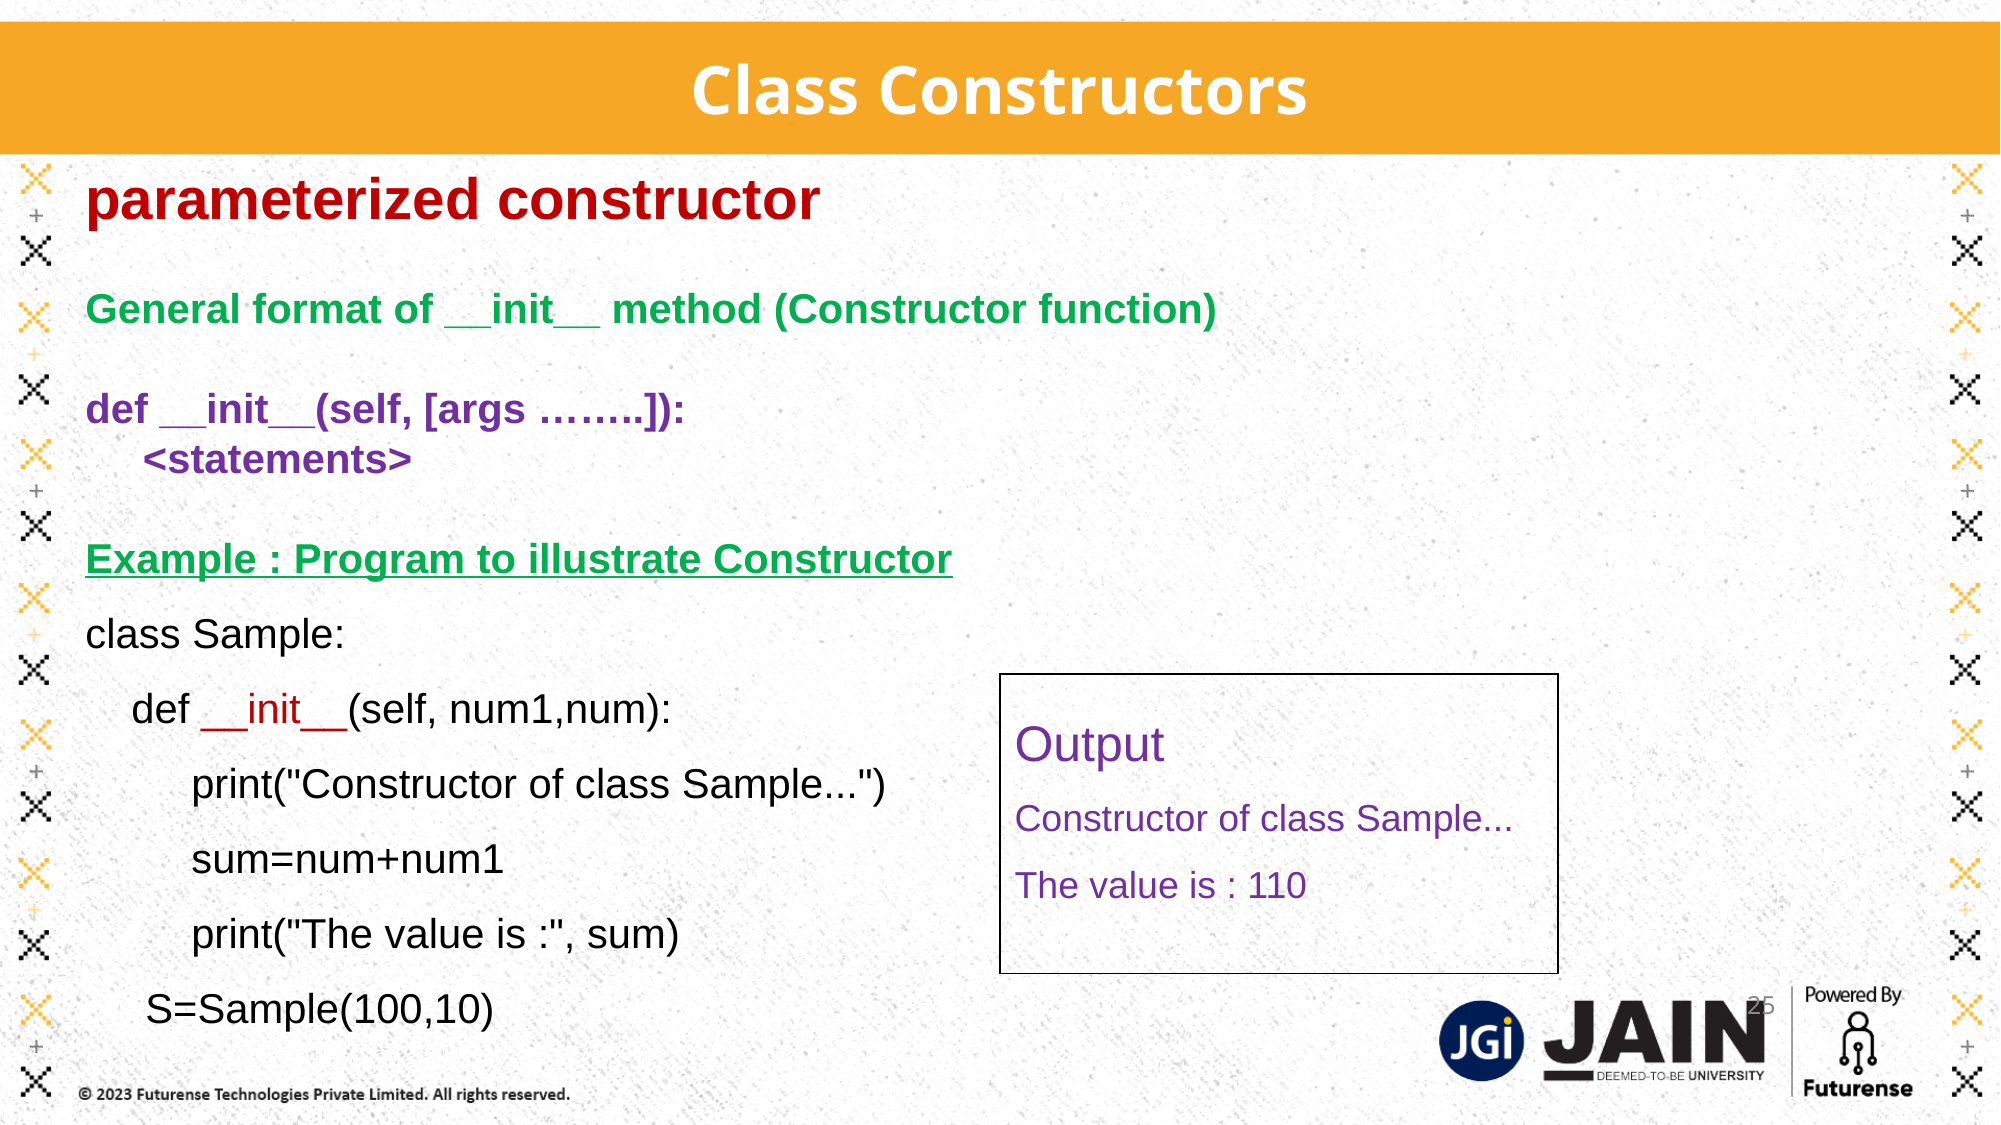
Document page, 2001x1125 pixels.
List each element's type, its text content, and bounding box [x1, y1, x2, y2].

text_box Output Constructor of class Sample... The value is : 110 [999, 674, 1559, 974]
picture [0, 0, 2001, 1125]
text_box Class Constructors [0, 21, 2000, 155]
text_box parameterized constructor General format of __init__ method (Constructor function) def __init__(self, [args ……..]): <statements> Example : Program to illustrate Constructor class Sample: def __init__(self, num1,num): print("Constructor of class Sample...") sum=num+num1 print("The value is :", sum) S=Sample(100,10) [70, 154, 1905, 1062]
